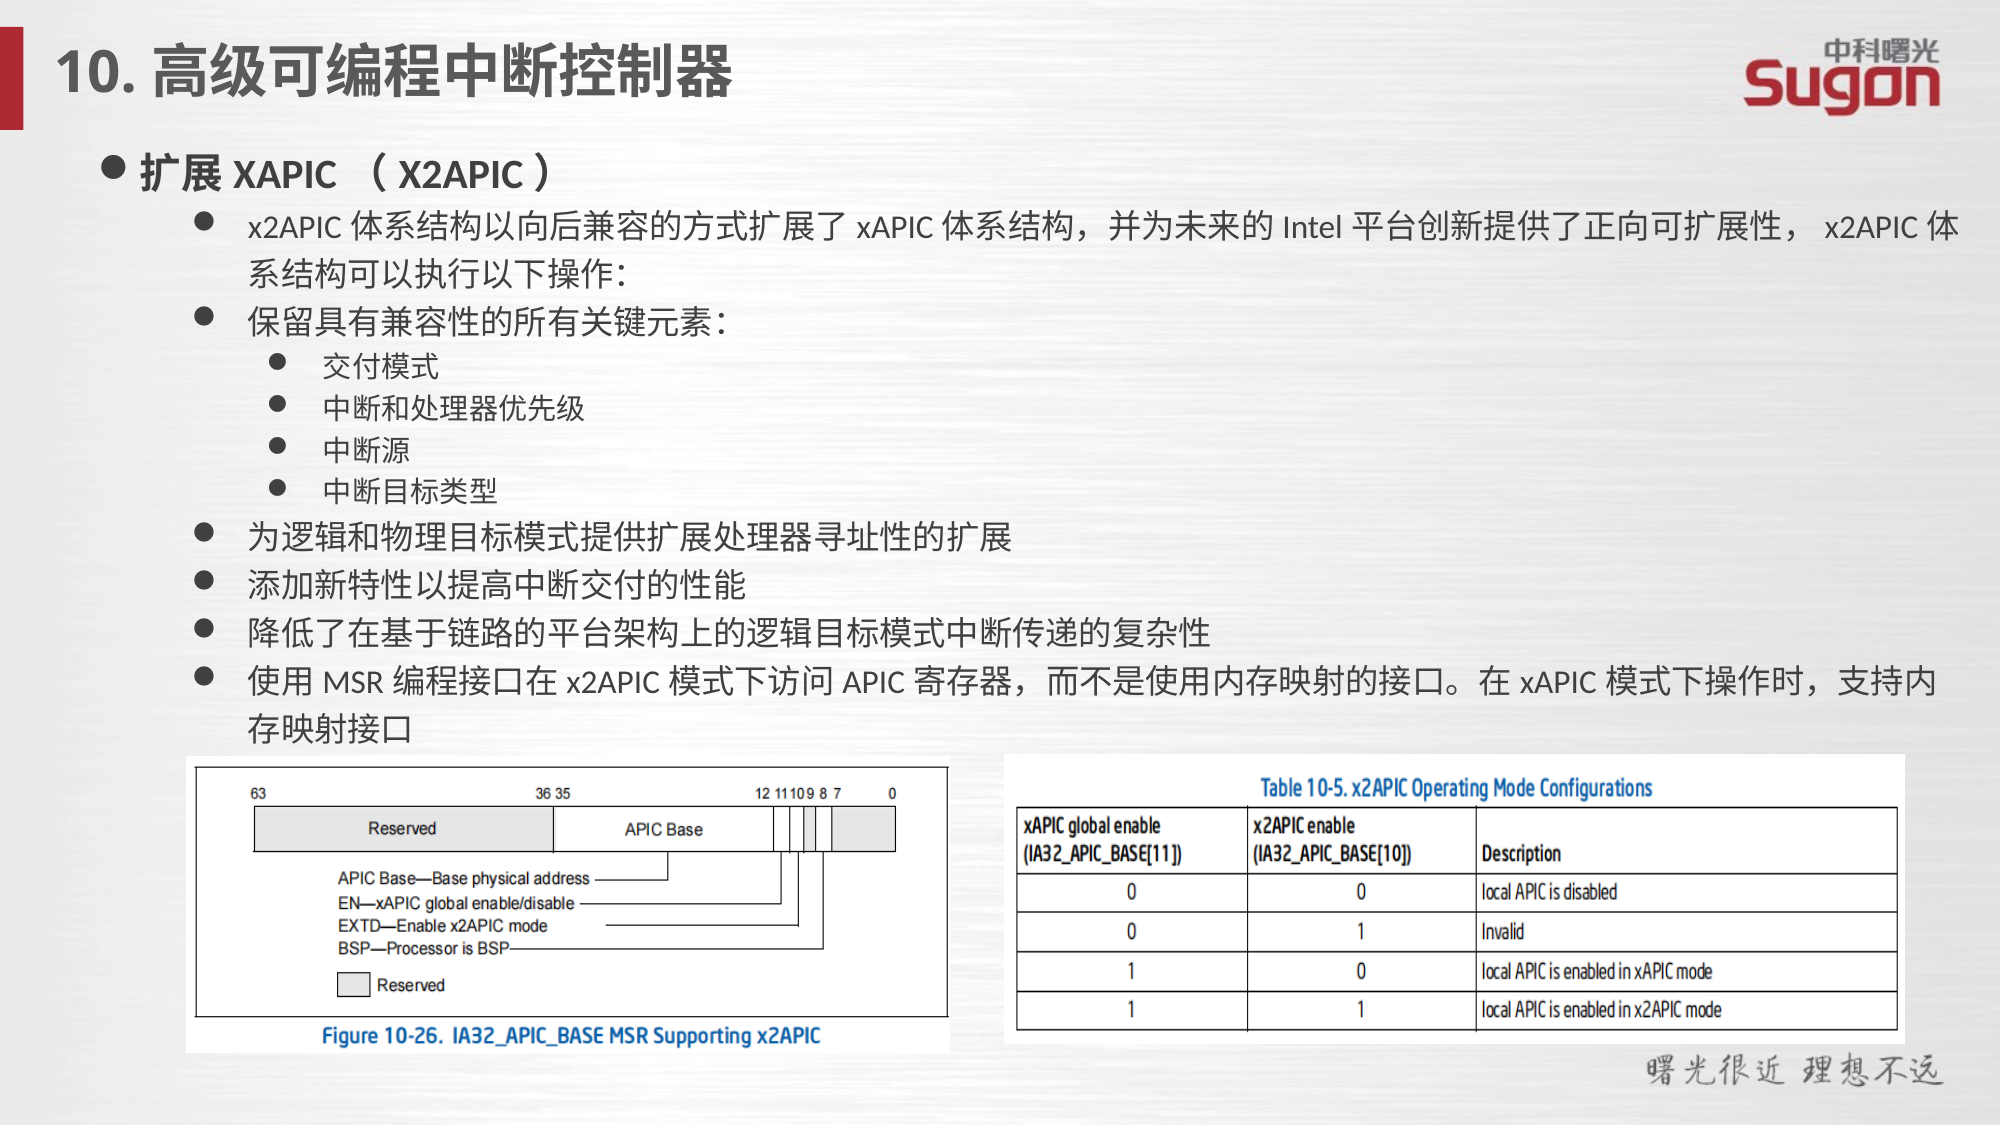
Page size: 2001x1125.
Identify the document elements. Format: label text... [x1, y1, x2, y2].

list 10.高级可编程中断控制器 [39, 26, 1693, 130]
text_box 扩展XAPIC（X2APIC） x2APIC体系结构以向后兼容的方式扩展了xAPIC体系结构，并为未来的Intel平台创新提供了正向可扩展性，x2APIC体系结构可以执行以下操作： 保留具有兼容性的所有关键元素： 交付模式 中断和处理器优先级 中断源 中断目标类型 为逻辑和物理目标模式提供扩展处理器寻址性的扩展 添加新特性以提高中断交付的性能 降低了在基于链路的平台架构上的逻辑目标模式中断传递的复杂性 使用MSR编程接口在x2APIC模式下访问APIC寄存器，而不是使用内存映射的接口。在xAPIC模式下操作时，支持内存映射接口 [83, 129, 1982, 1125]
picture [186, 756, 950, 1054]
picture [0, 0, 2001, 1125]
picture [1003, 754, 1905, 1044]
